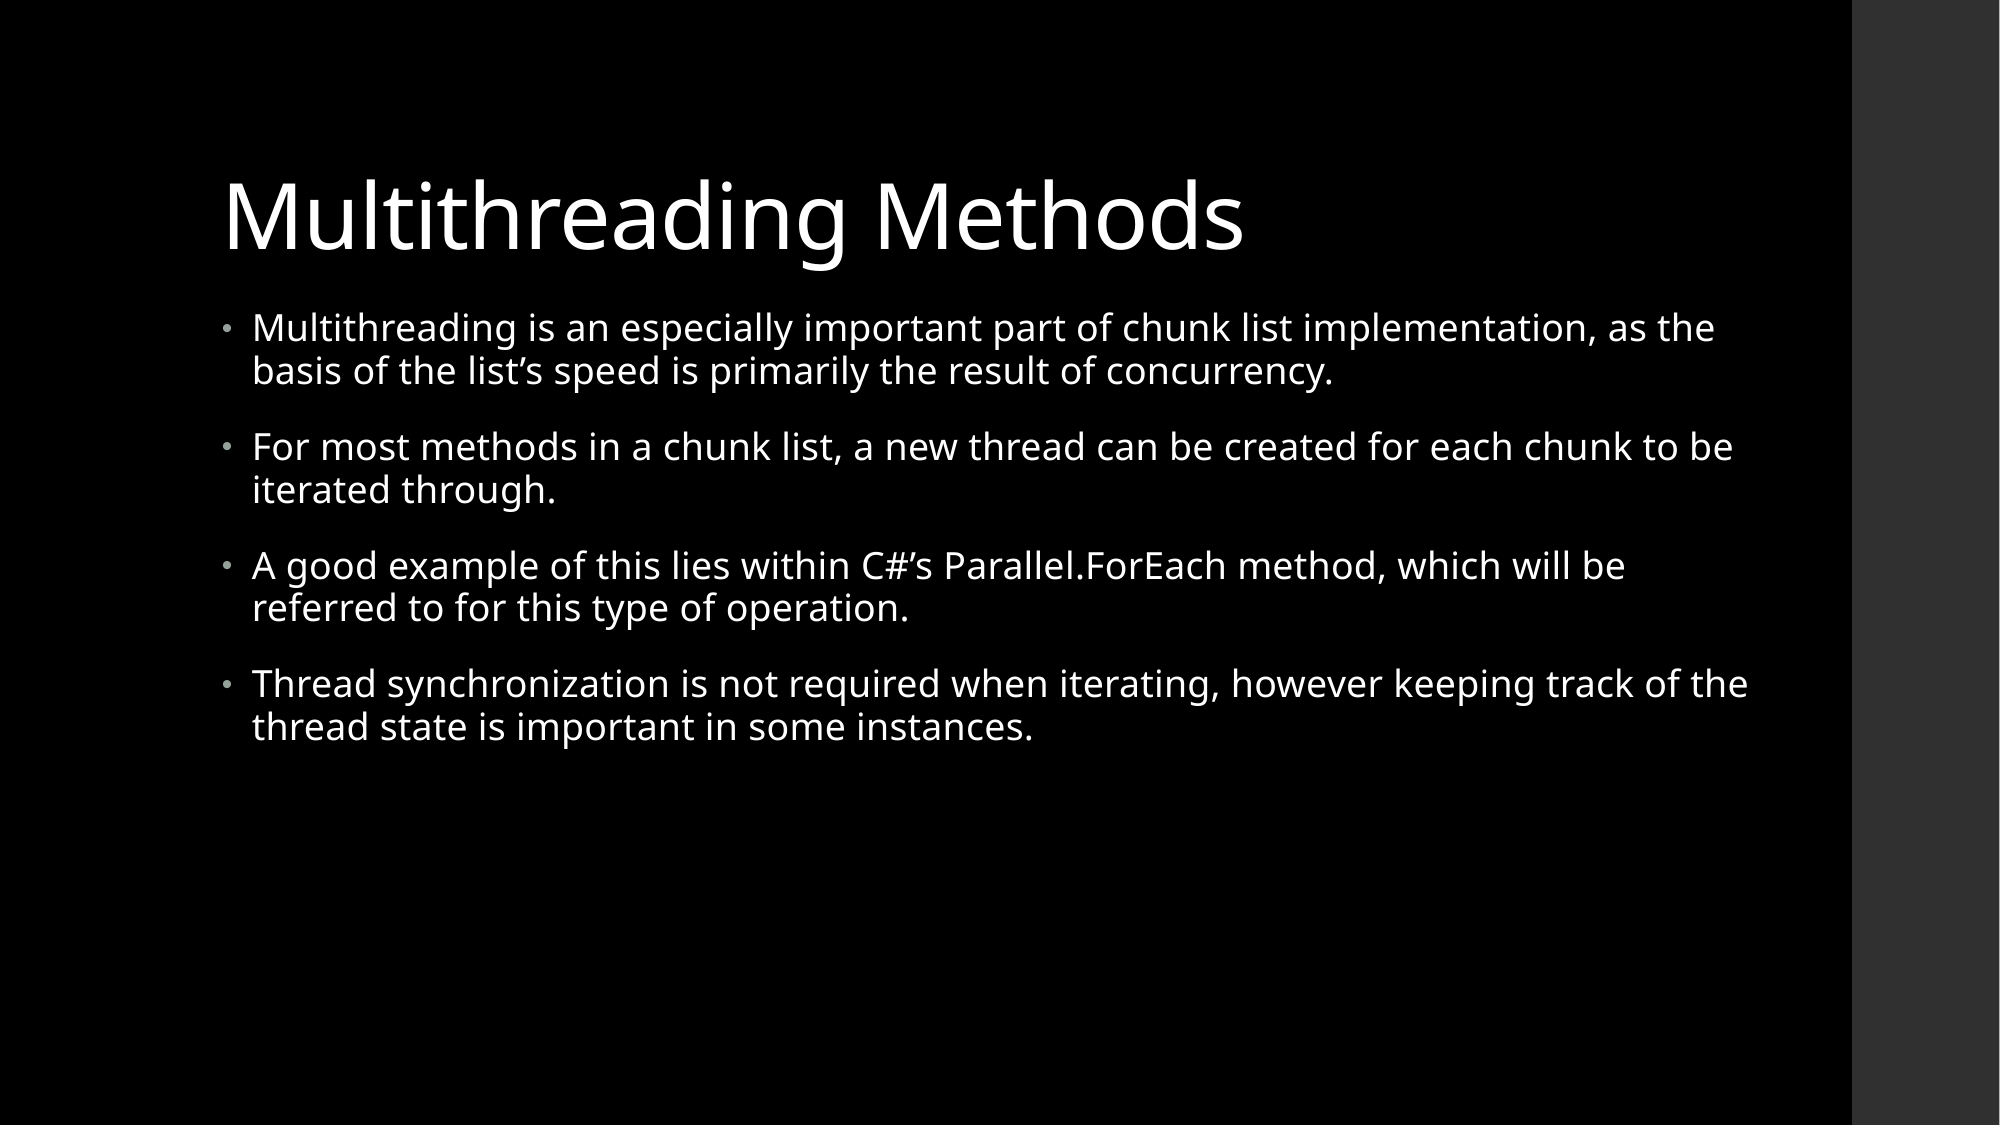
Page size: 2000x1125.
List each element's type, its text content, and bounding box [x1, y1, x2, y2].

title Multithreading Methods [206, 60, 1797, 278]
list Multithreading is an especially important part of chunk list implementation, as the basis of the list’s speed is primarily the result of concurrency. For most methods in a chunk list, a new thread can be created for each chunk to be iterated through. A good example of this lies within C#’s Parallel.ForEach method, which will be referred to for this type of operation. Thread synchronization is not required when iterating, however keeping track of the thread state is important in some instances. [206, 299, 1797, 1014]
